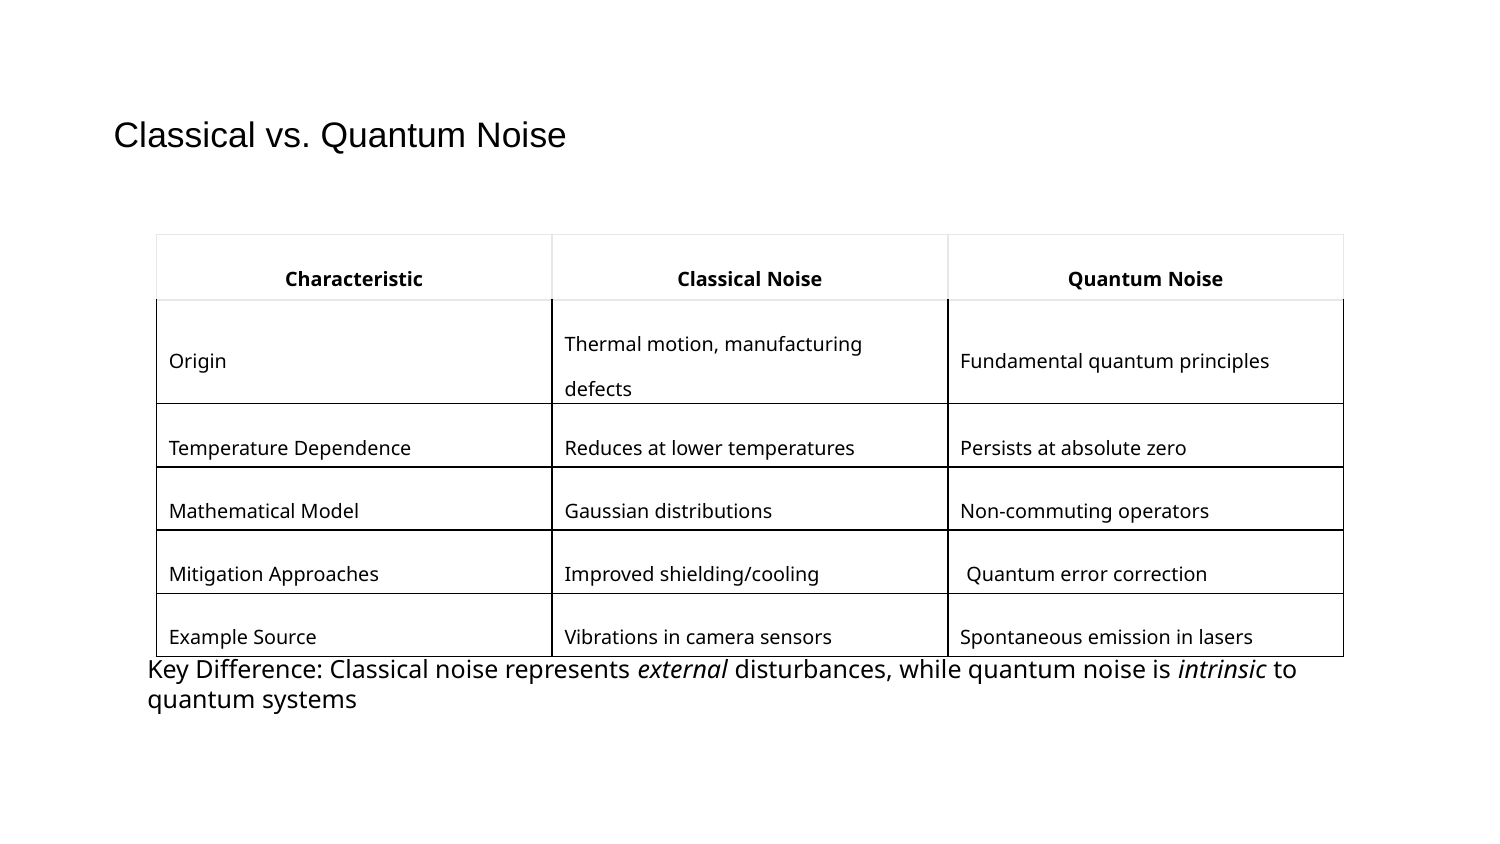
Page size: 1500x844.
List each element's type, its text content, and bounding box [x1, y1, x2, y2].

table_cell Thermal motion, manufacturing defects [553, 301, 947, 403]
table_cell Persists at absolute zero [949, 404, 1343, 466]
table_cell Mathematical Model [157, 468, 551, 529]
table_cell Gaussian distributions [553, 468, 947, 529]
table_cell Reduces at lower temperatures [553, 404, 947, 466]
table_cell Improved shielding/cooling [553, 531, 947, 593]
table_cell Quantum error correction [949, 531, 1343, 593]
table_cell Fundamental quantum principles [949, 301, 1343, 403]
table_cell Vibrations in camera sensors [553, 594, 947, 638]
table_header Characteristic [157, 235, 551, 299]
text_box Classical vs. Quantum Noise [98, 90, 877, 170]
table_cell Non-commuting operators [949, 468, 1343, 529]
text_box Key Difference: Classical noise represents external disturbances, while quantum noise is intrinsic to quantum systems [132, 638, 1402, 729]
table_cell Origin [157, 301, 551, 403]
table_cell Example Source [157, 594, 551, 638]
table_header Classical Noise [553, 235, 947, 299]
table_cell Temperature Dependence [157, 404, 551, 466]
table_header Quantum Noise [949, 235, 1343, 299]
table_cell Mitigation Approaches [157, 531, 551, 593]
table_cell Spontaneous emission in lasers [949, 594, 1343, 638]
